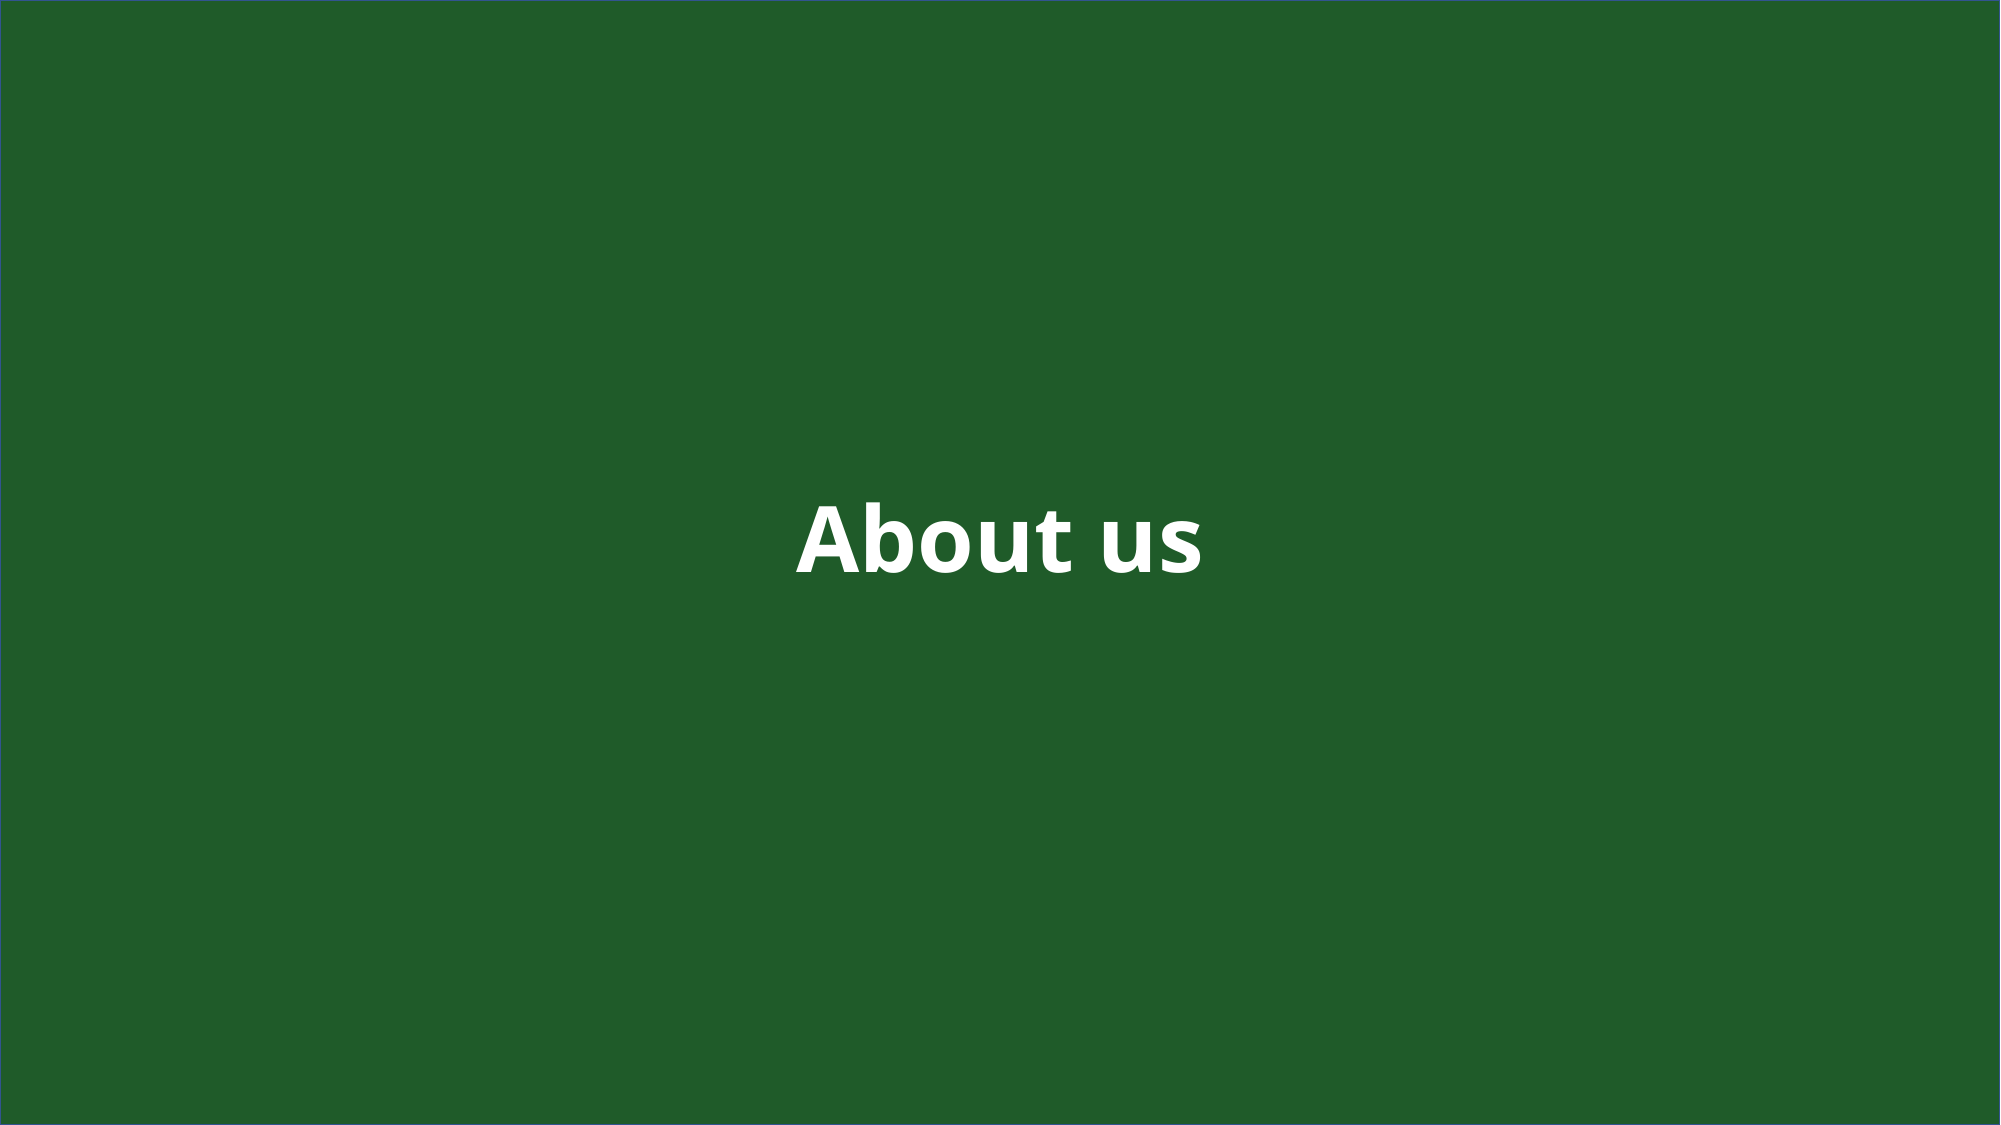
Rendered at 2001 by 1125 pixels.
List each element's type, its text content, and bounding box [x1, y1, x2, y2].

text_box [0, 0, 2000, 1125]
text_box About us [137, 433, 1863, 651]
